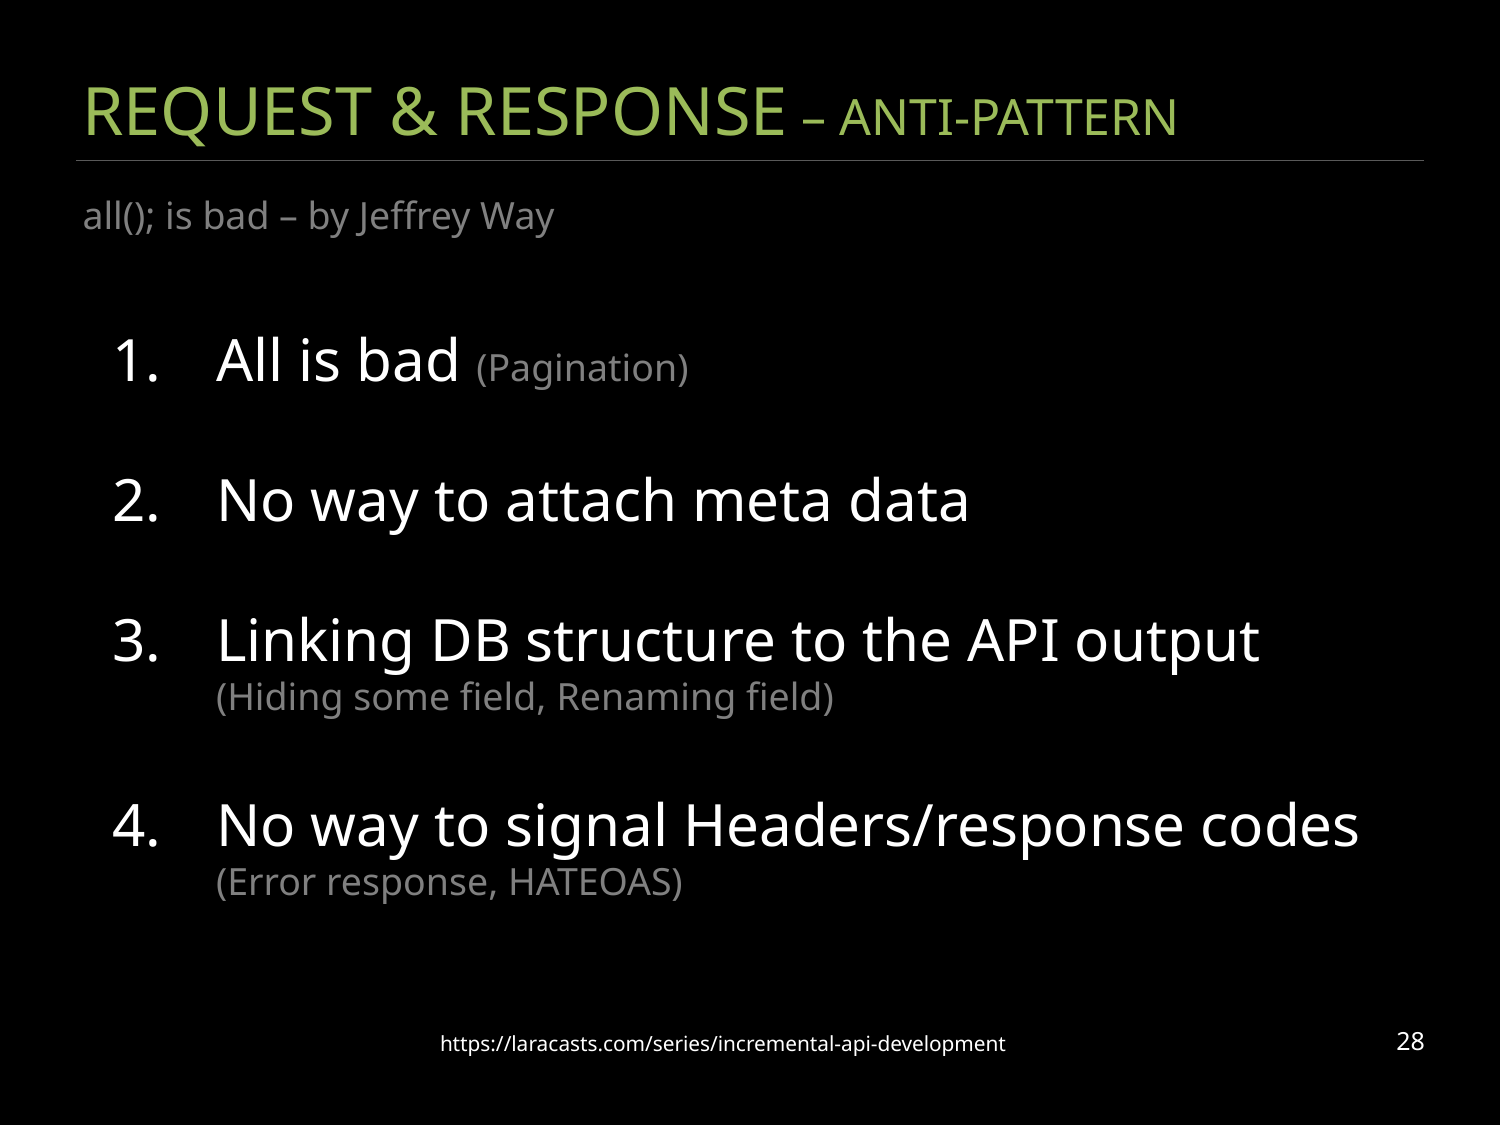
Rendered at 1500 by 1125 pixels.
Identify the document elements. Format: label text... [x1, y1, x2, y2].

text_box All is bad (Pagination) No way to attach meta data Linking DB structure to the API output (Hiding some field, Renaming field) No way to signal Headers/response codes (Error response, HATEOAS) [112, 323, 1388, 904]
list all(); is bad – by Jeffrey Way [74, 183, 1426, 283]
slide_number 28 [1074, 1021, 1426, 1065]
text_box https://laracasts.com/series/incremental-api-development [432, 1023, 1014, 1064]
title REQUEST & RESPONSE – ANTI-PATTERN [74, 44, 1426, 174]
